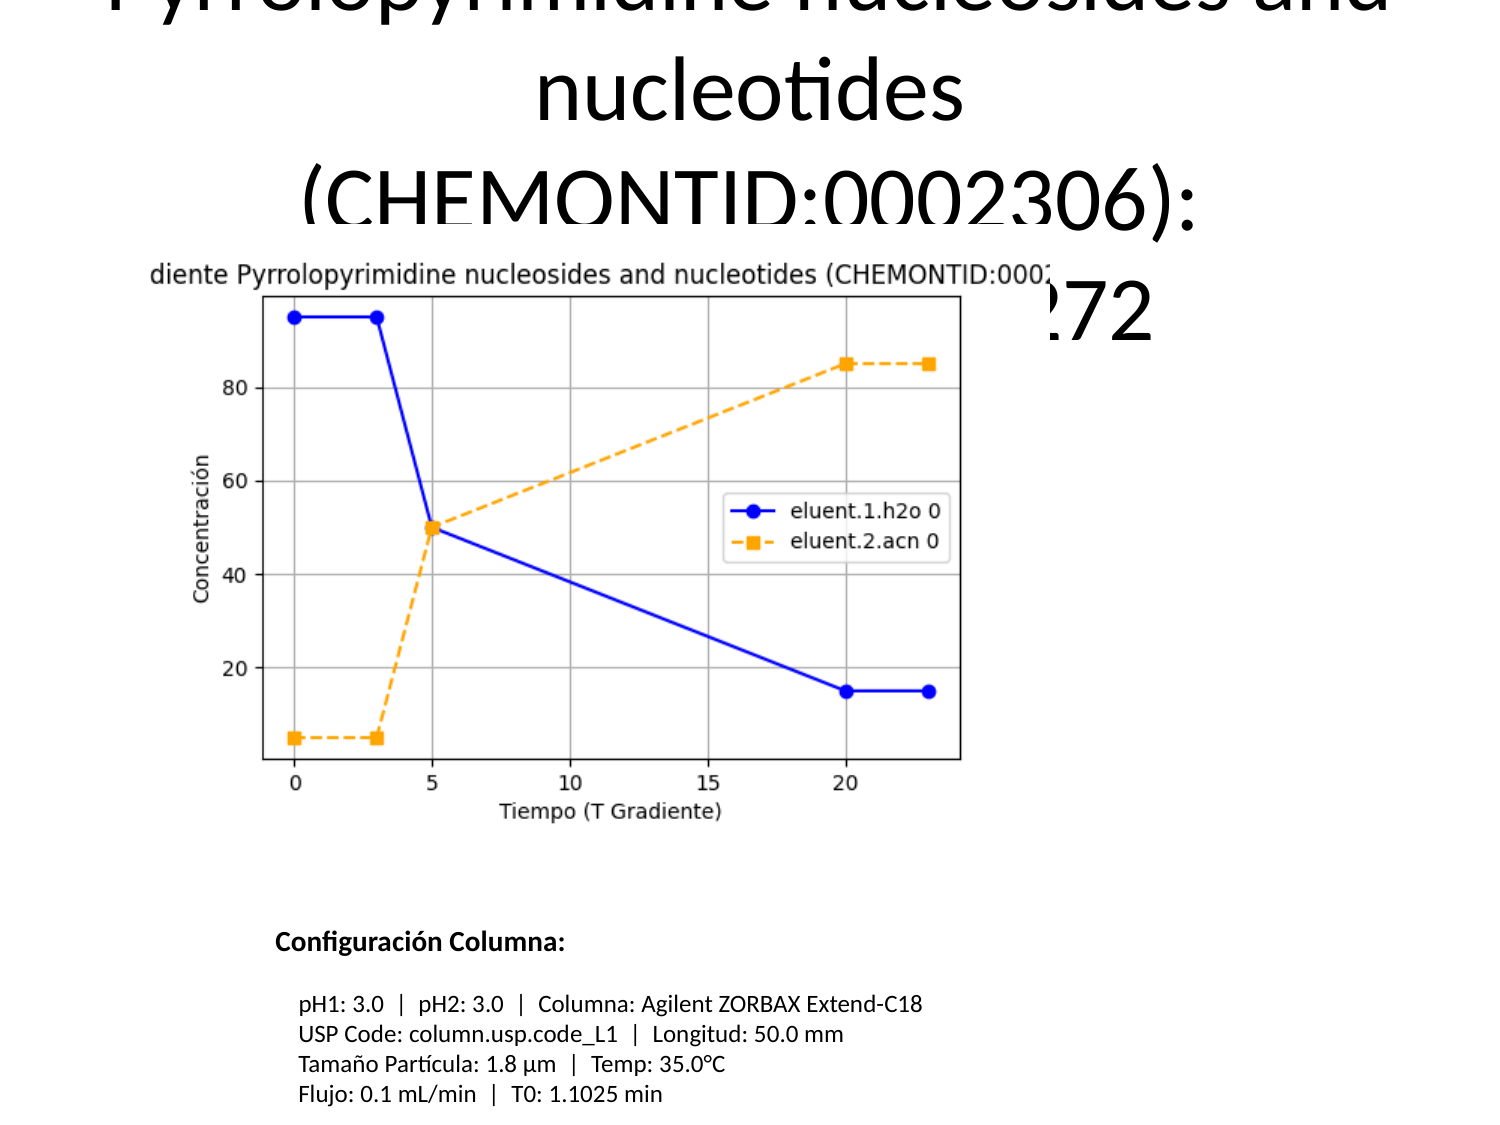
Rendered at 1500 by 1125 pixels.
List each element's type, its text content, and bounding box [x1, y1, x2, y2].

picture [149, 224, 1051, 826]
title Pyrrolopyrimidine nucleosides and nucleotides (CHEMONTID:0002306): 0.0819064507824272 [75, 45, 1425, 233]
text_box Configuración Columna: pH1: 3.0 | pH2: 3.0 | Columna: Agilent ZORBAX Extend-C18 USP Code: column.usp.code_L1 | Longitud: 50.0 mm Tamaño Partícula: 1.8 µm | Temp: 35.0°C Flujo: 0.1 mL/min | T0: 1.1025 min [260, 869, 940, 1125]
